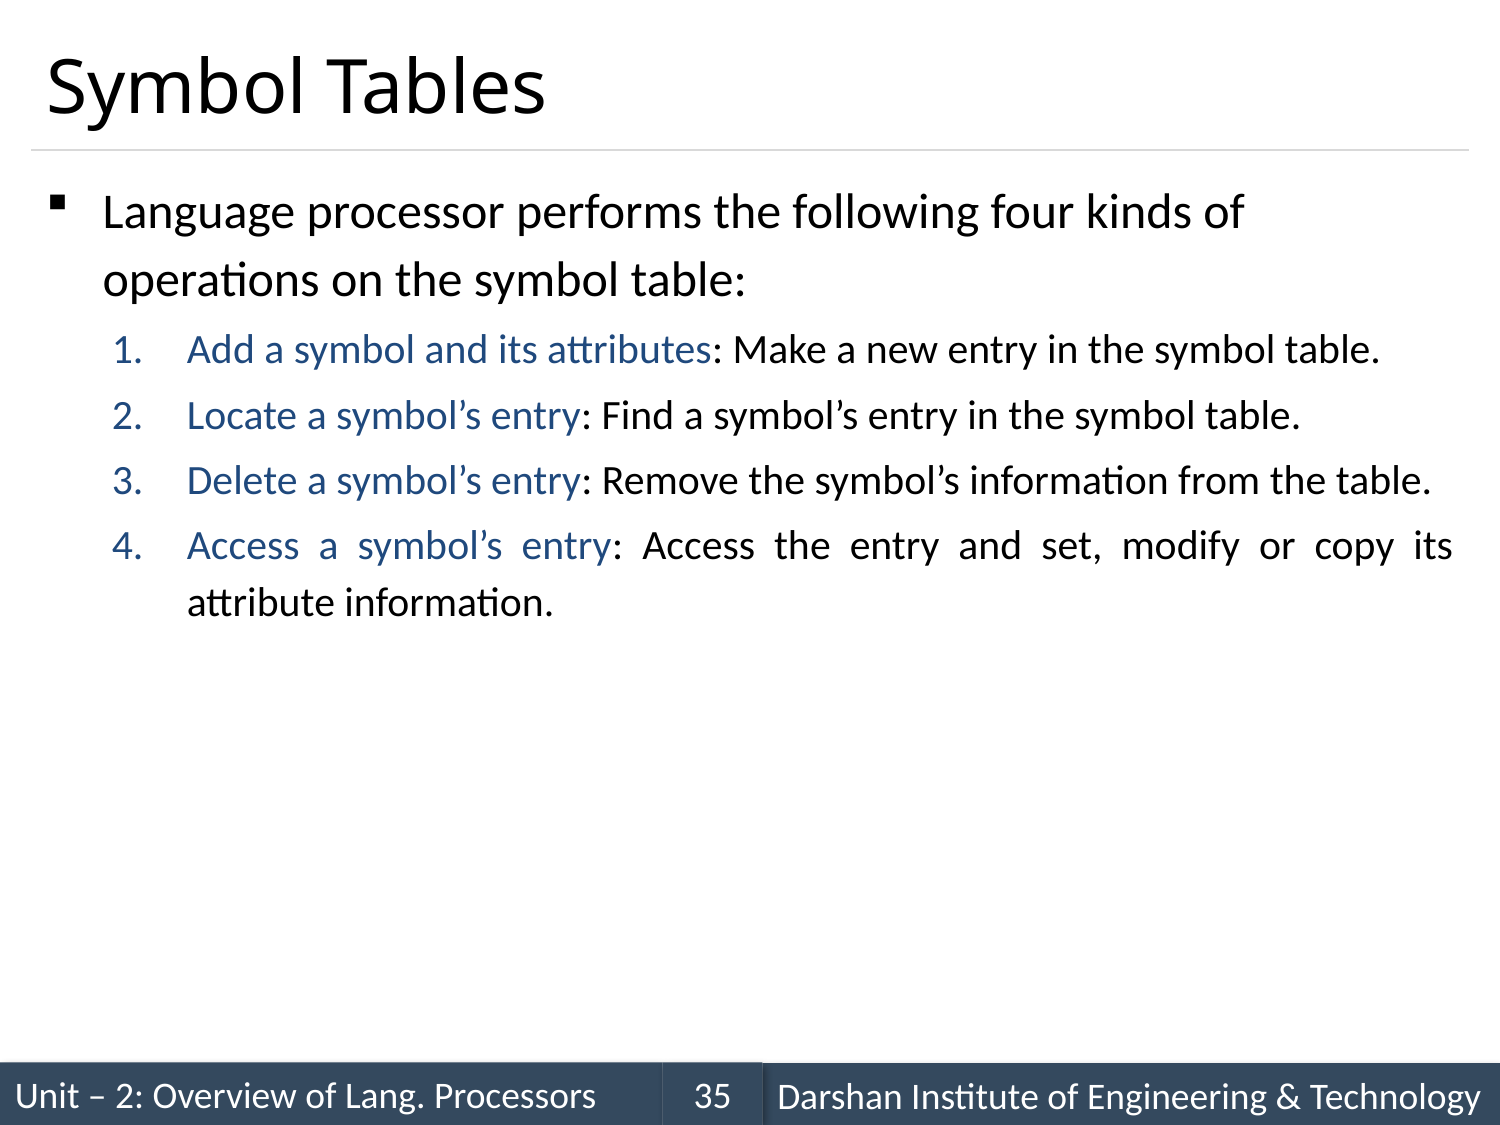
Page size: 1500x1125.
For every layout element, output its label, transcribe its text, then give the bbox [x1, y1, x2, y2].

title Symbol Tables [31, 17, 1469, 150]
list Language processor performs the following four kinds of operations on the symbol table: Add a symbol and its attributes: Make a new entry in the symbol table. Locate a symbol’s entry: Find a symbol’s entry in the symbol table. Delete a symbol’s entry: Remove the symbol’s information from the table. Access a symbol’s entry: Access the entry and set, modify or copy its attribute information. [31, 162, 1469, 1038]
